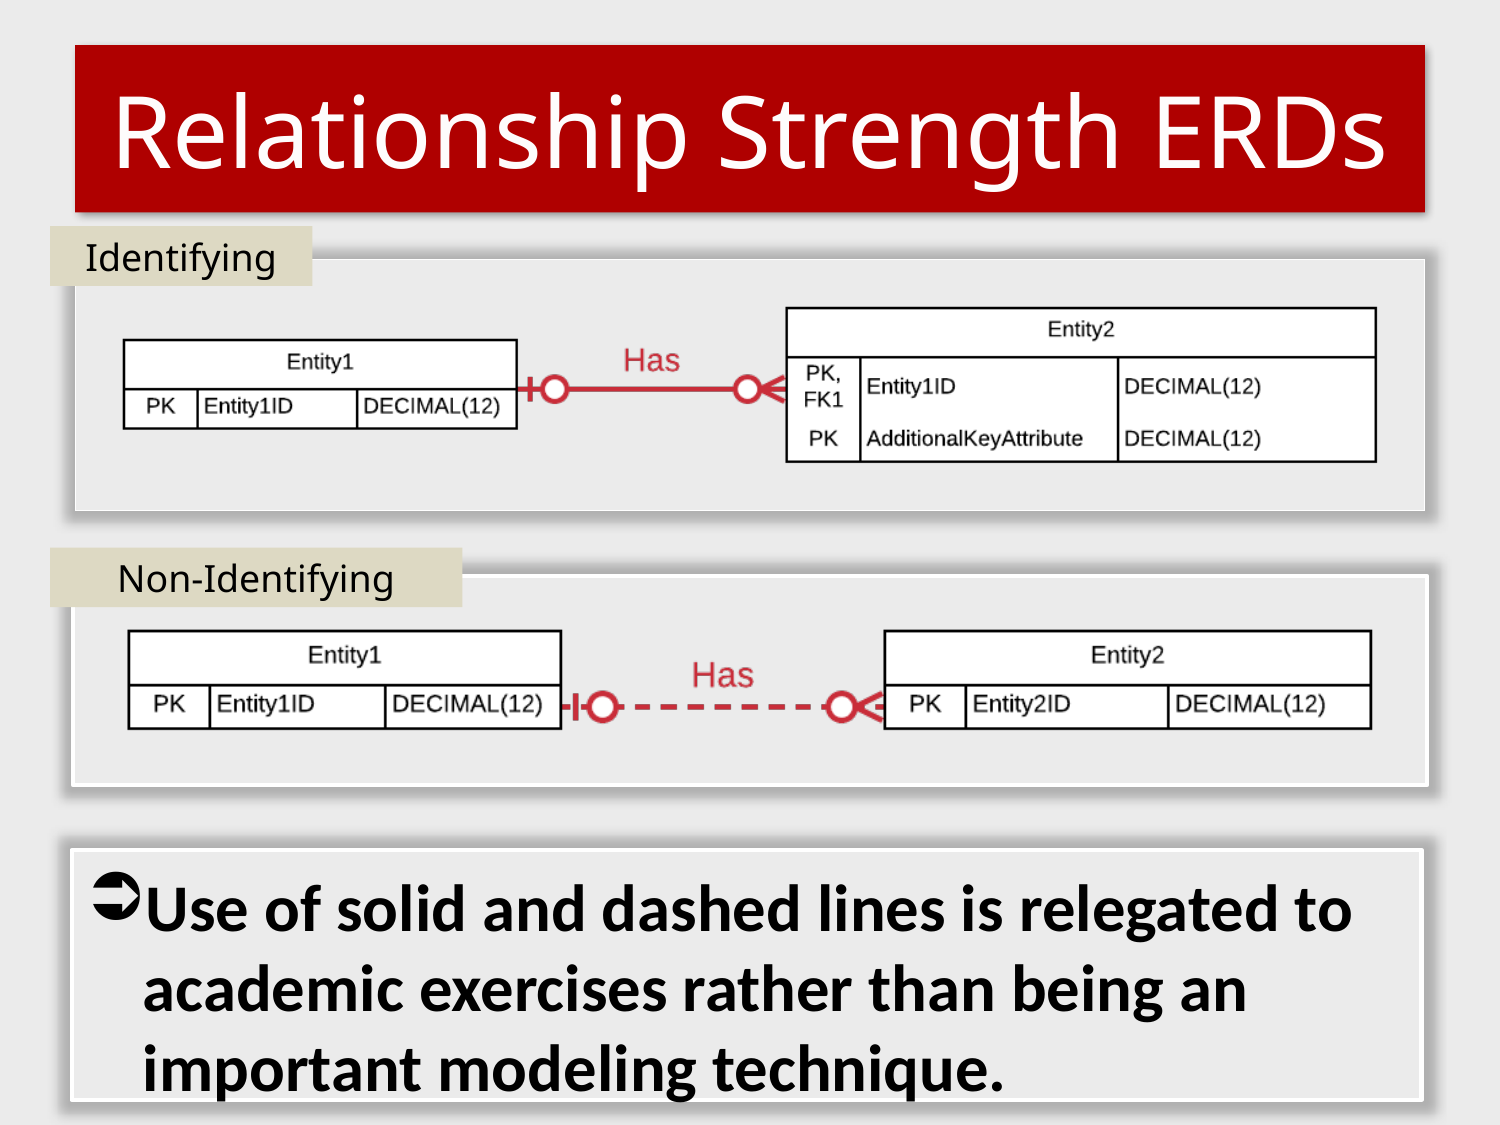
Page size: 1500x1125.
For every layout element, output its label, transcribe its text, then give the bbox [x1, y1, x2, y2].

text_box Non-Identifying [50, 547, 463, 608]
text_box Identifying [50, 226, 313, 286]
text_box Use of solid and dashed lines is relegated to academic exercises rather than being an important modeling technique. [71, 849, 1422, 1100]
picture [74, 577, 1426, 784]
title Relationship Strength ERDs [75, 45, 1425, 213]
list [74, 258, 1426, 512]
